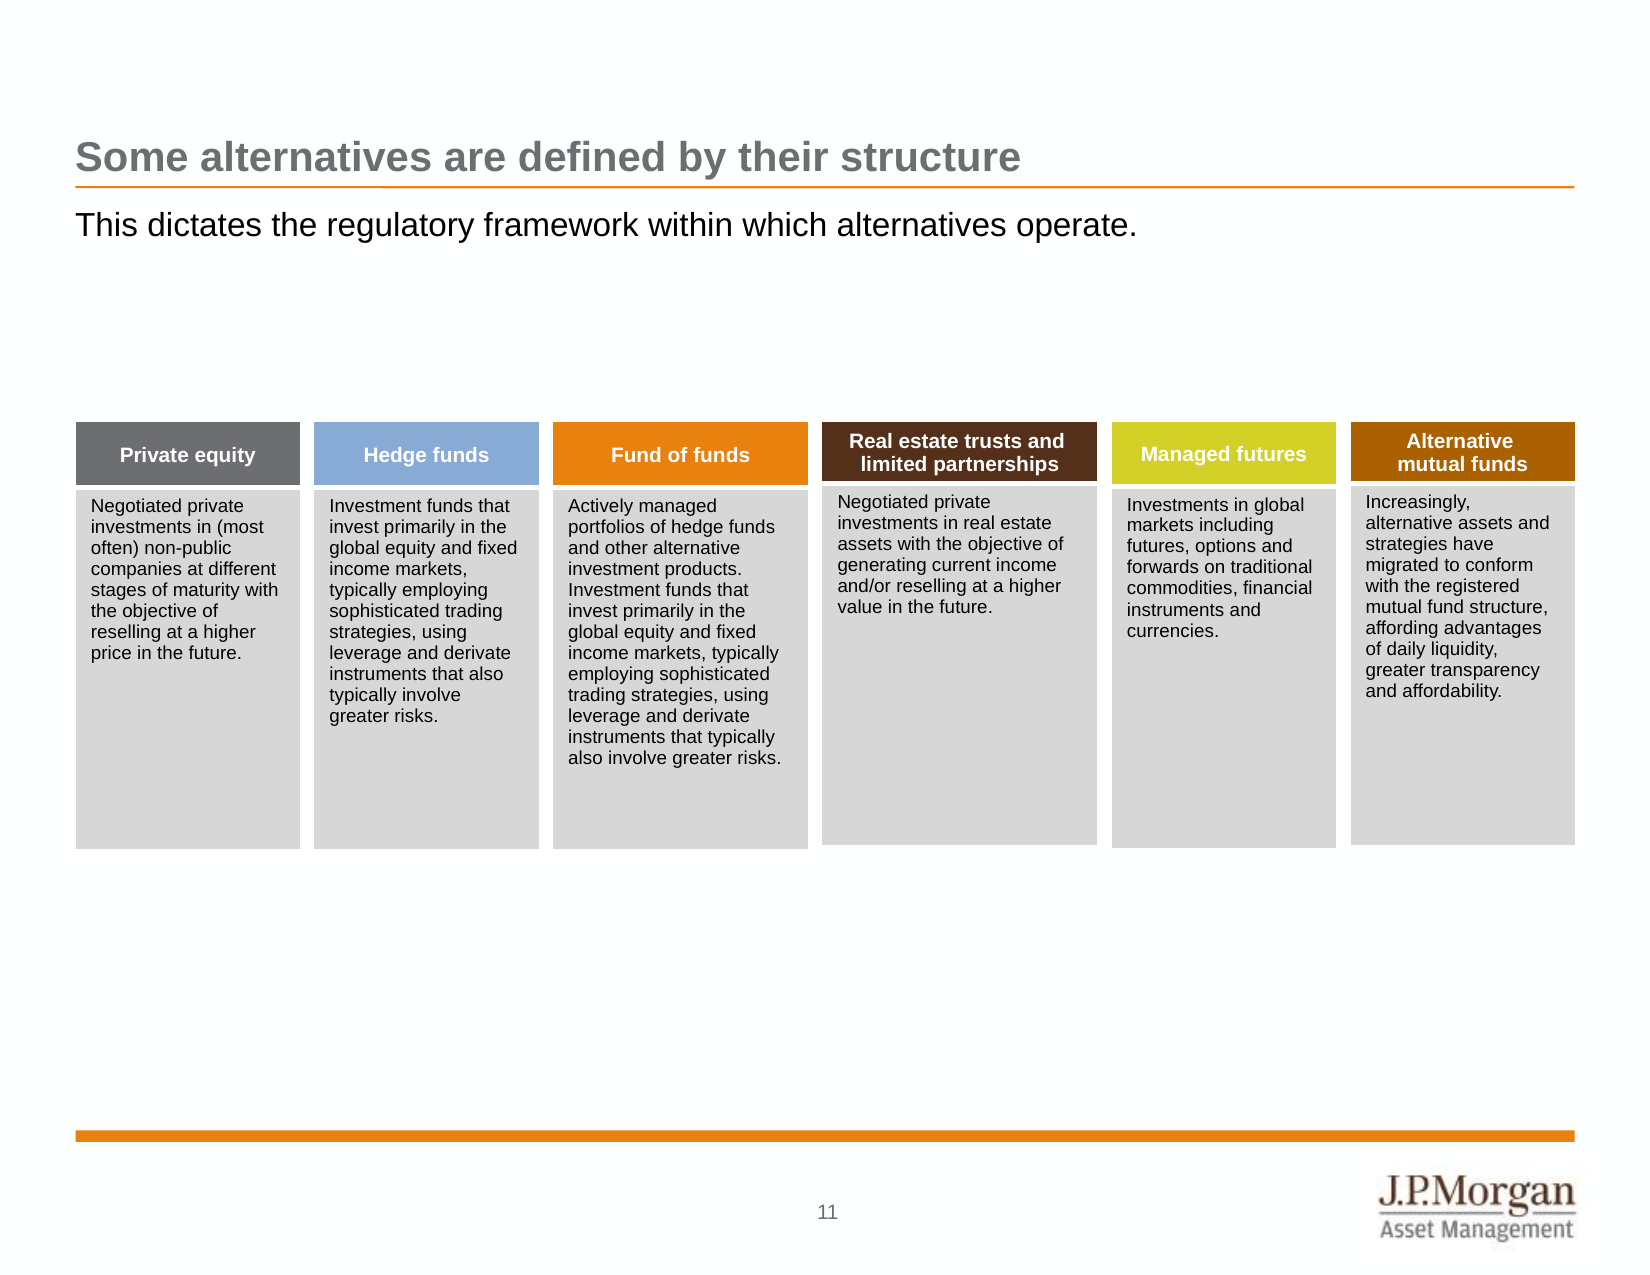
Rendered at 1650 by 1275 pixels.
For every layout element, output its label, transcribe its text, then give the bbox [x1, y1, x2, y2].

table_header Real estate trusts and limited partnerships [822, 422, 1097, 481]
table_header Alternative mutual funds [1351, 422, 1575, 481]
table_header Fund of funds [553, 422, 808, 485]
table_header Managed futures [1112, 422, 1336, 484]
picture [1365, 1163, 1591, 1255]
slide_number 10 [814, 1198, 841, 1224]
table_header Hedge funds [314, 422, 539, 485]
table_cell Investment funds that invest primarily in the global equity and fixed income markets, typically employing sophisticated trading strategies, using leverage and derivate instruments that also typically involve greater risks. [314, 490, 539, 849]
table_cell Negotiated private investments in (most often) non-public companies at different stages of maturity with the objective of reselling at a higher price in the future. [76, 490, 300, 849]
table_cell Investments in global markets including futures, options and forwards on traditional commodities, financial instruments and currencies. [1112, 489, 1336, 848]
table_cell Increasingly, alternative assets and strategies have migrated to conform with the registered mutual fund structure, affording advantages of daily liquidity, greater transparency and affordability. [1351, 486, 1575, 845]
table_cell Negotiated private investments in real estate assets with the objective of generating current income and/or reselling at a higher value in the future. [822, 486, 1097, 845]
title Some alternatives are defined by their structure [74, 78, 1575, 181]
text_box This dictates the regulatory framework within which alternatives operate. [75, 202, 1372, 259]
table_header Private equity [76, 422, 300, 485]
table_cell Actively managed portfolios of hedge funds and other alternative investment products. Investment funds that invest primarily in the global equity and fixed income markets, typically employing sophisticated trading strategies, using leverage and derivate instruments that typically also involve greater risks. [553, 490, 808, 849]
